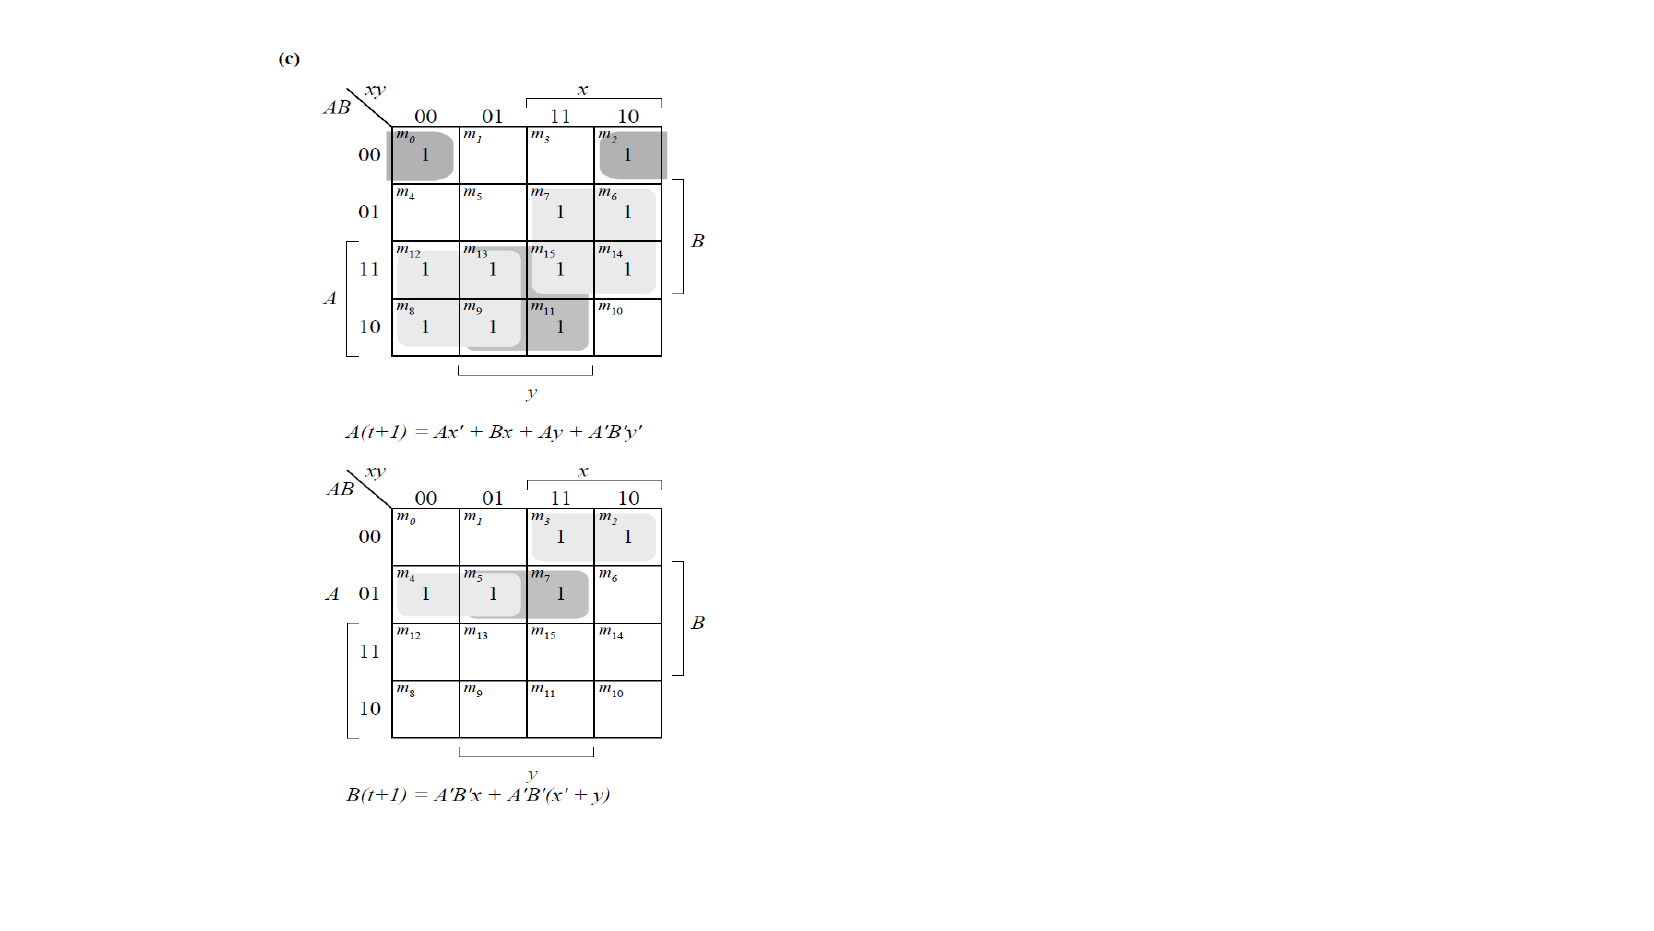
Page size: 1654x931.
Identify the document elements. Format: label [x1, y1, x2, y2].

picture [269, 38, 766, 856]
